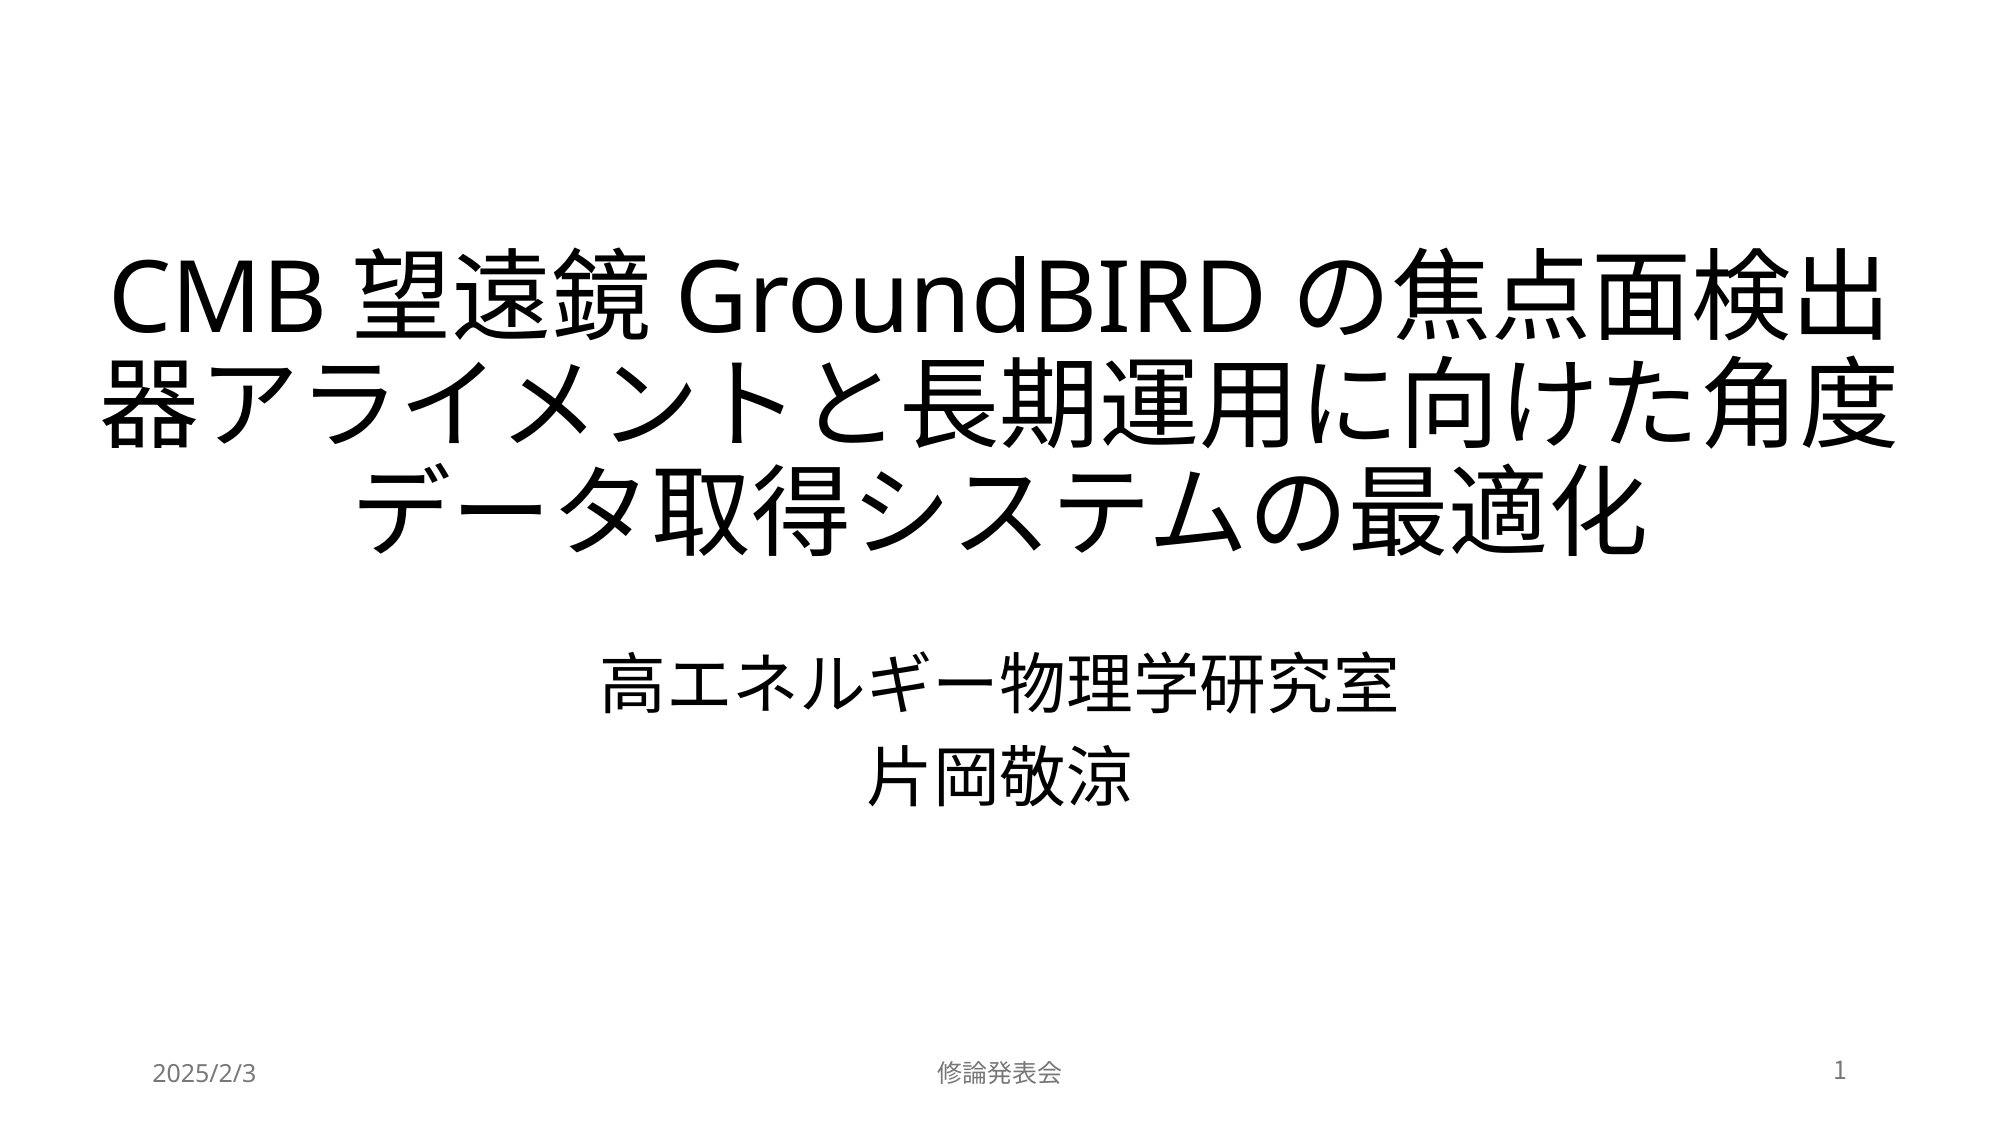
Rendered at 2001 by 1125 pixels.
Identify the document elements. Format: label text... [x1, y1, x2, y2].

subtitle 高エネルギー物理学研究室 片岡敬涼 [249, 643, 1750, 915]
slide_number 1 [1412, 1042, 1863, 1103]
footer 修論発表会 [662, 1042, 1338, 1103]
title CMB望遠鏡GroundBIRDの焦点面検出器アライメントと長期運用に向けた角度データ取得システムの最適化 [69, 185, 1931, 578]
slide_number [137, 1042, 588, 1103]
